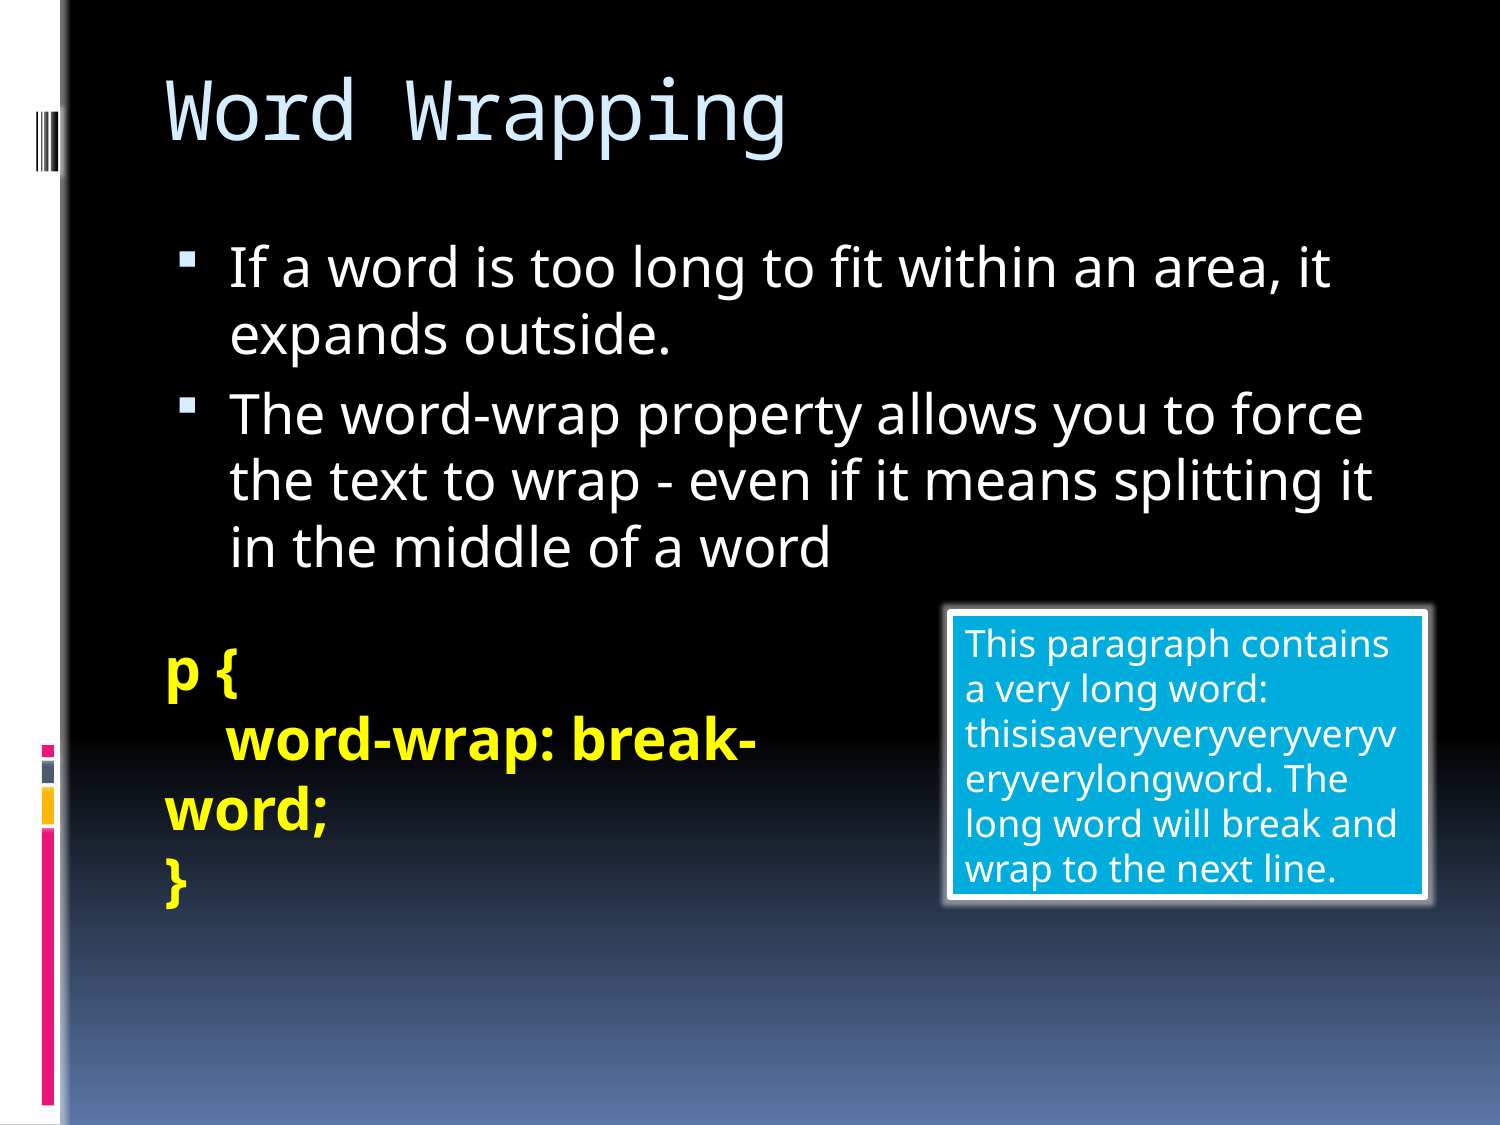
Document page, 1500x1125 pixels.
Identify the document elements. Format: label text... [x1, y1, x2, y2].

text_box This paragraph contains a very long word: thisisaveryveryveryveryveryverylongword. The long word will break and wrap to the next line. [947, 609, 1428, 900]
title Word Wrapping [150, 50, 1425, 200]
text_box p { word-wrap: break-word; } [149, 624, 900, 920]
list If a word is too long to fit within an area, it expands outside. The word-wrap property allows you to force the text to wrap - even if it means splitting it in the middle of a word [150, 224, 1425, 588]
